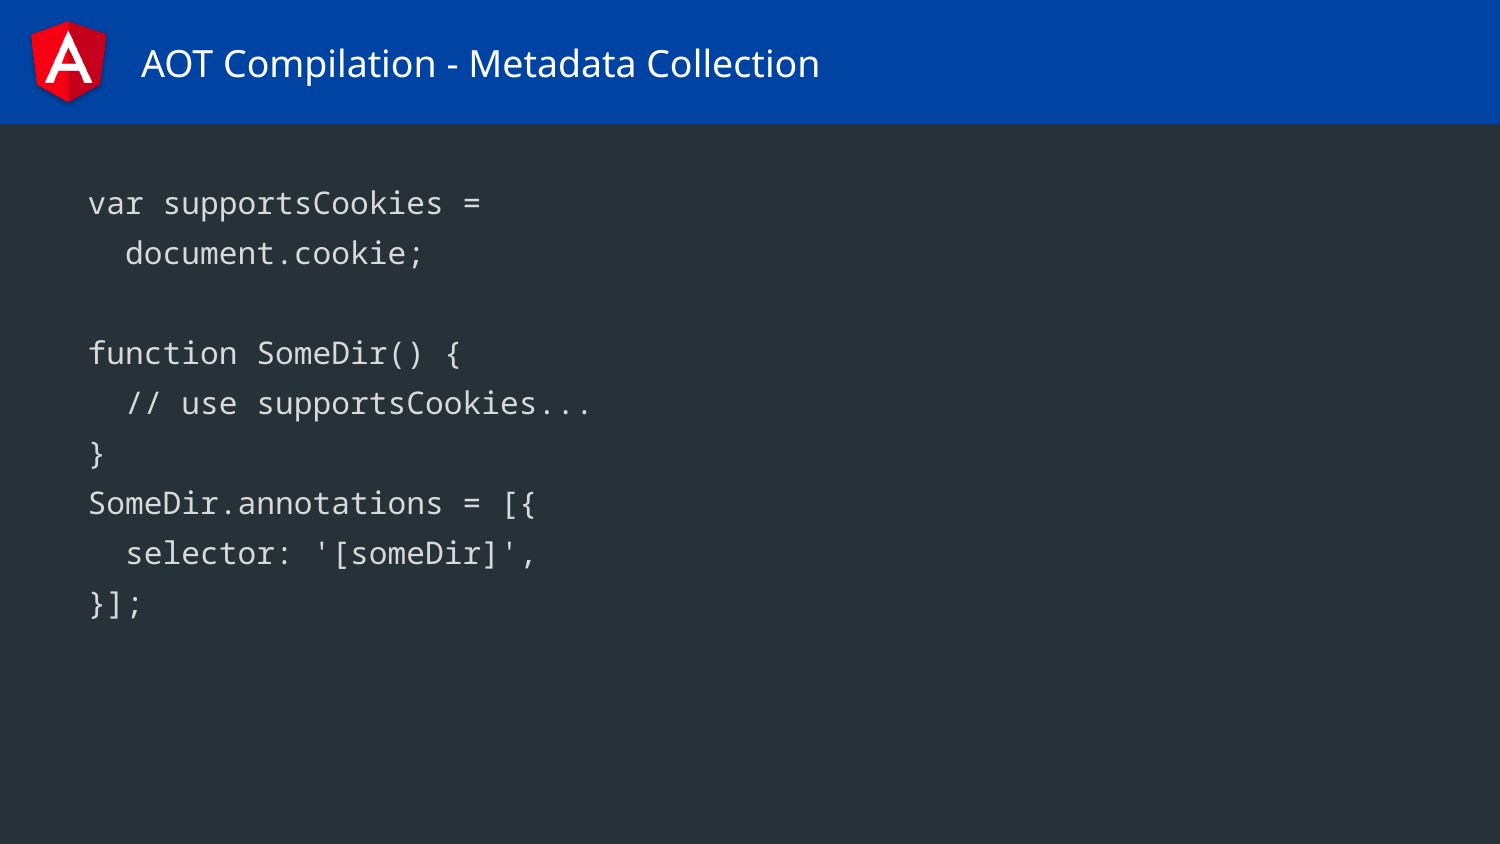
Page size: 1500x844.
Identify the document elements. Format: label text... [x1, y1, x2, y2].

list var supportsCookies = document.cookie; function SomeDir() { // use supportsCookies... } SomeDir.annotations = [{ selector: '[someDir]', }]; [72, 168, 1458, 813]
picture [27, 20, 110, 107]
title AOT Compilation - Metadata Collection [125, 0, 1434, 125]
